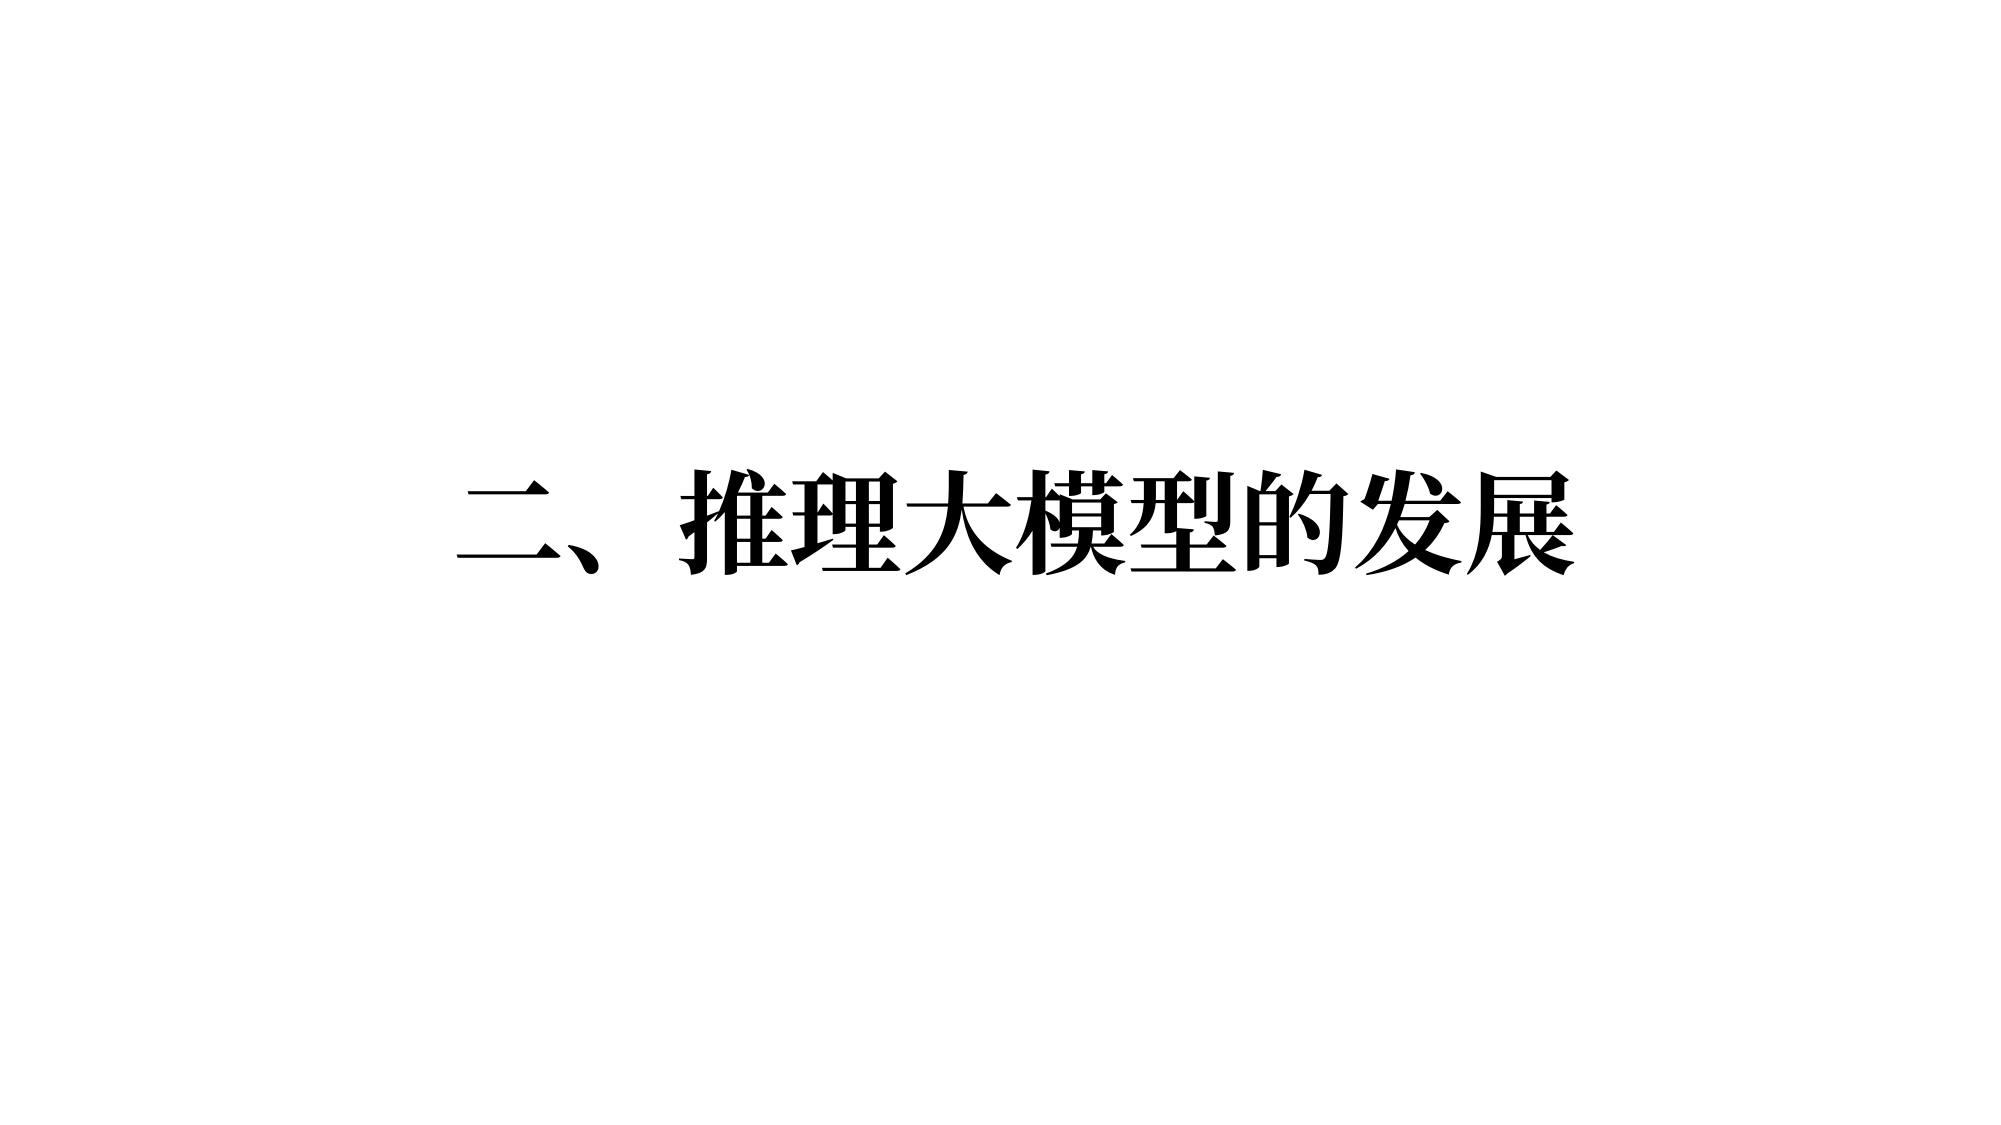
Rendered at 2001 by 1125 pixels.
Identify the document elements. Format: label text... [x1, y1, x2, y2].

title 二、推理大模型的发展 [152, 420, 1878, 638]
